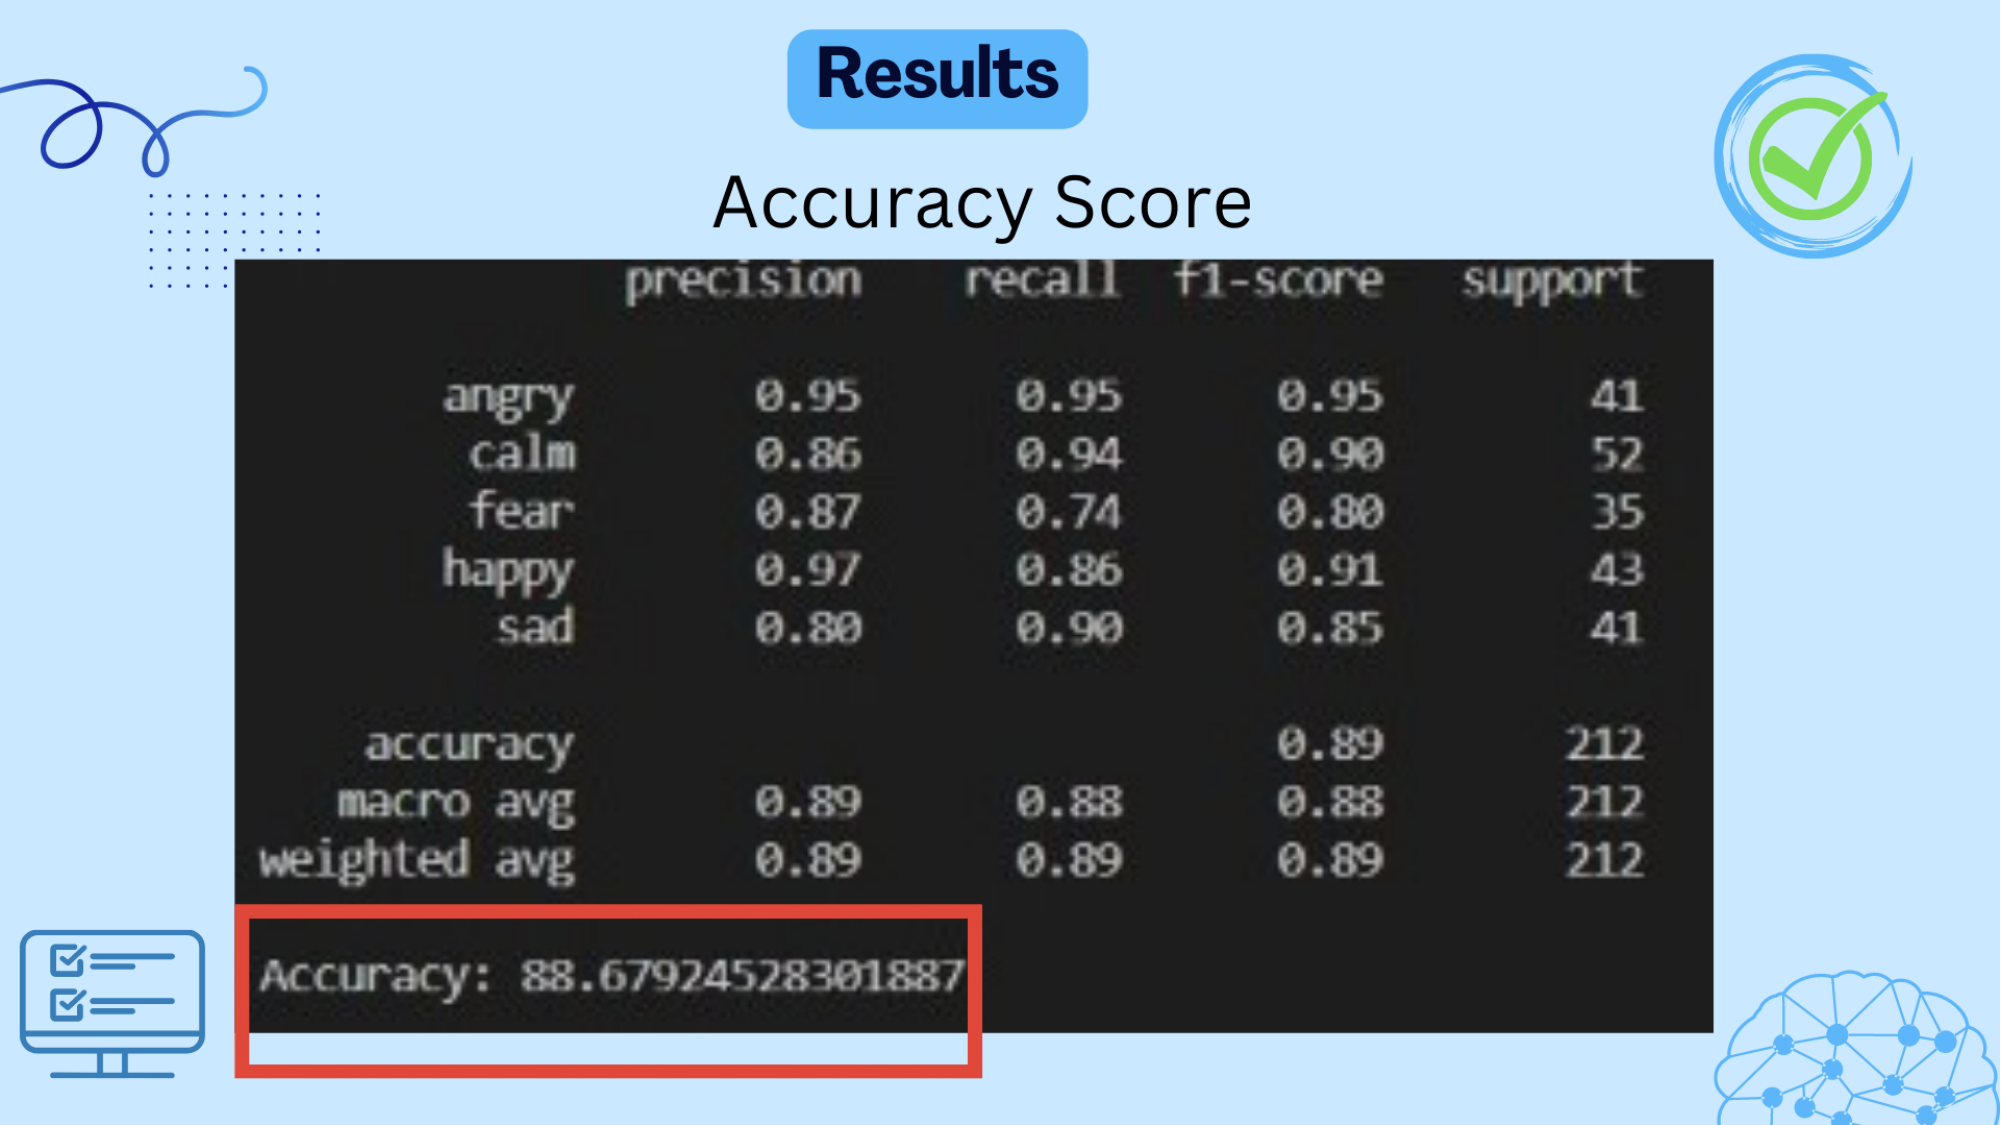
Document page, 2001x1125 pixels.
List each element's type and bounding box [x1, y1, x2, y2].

list [0, 0, 2000, 1125]
